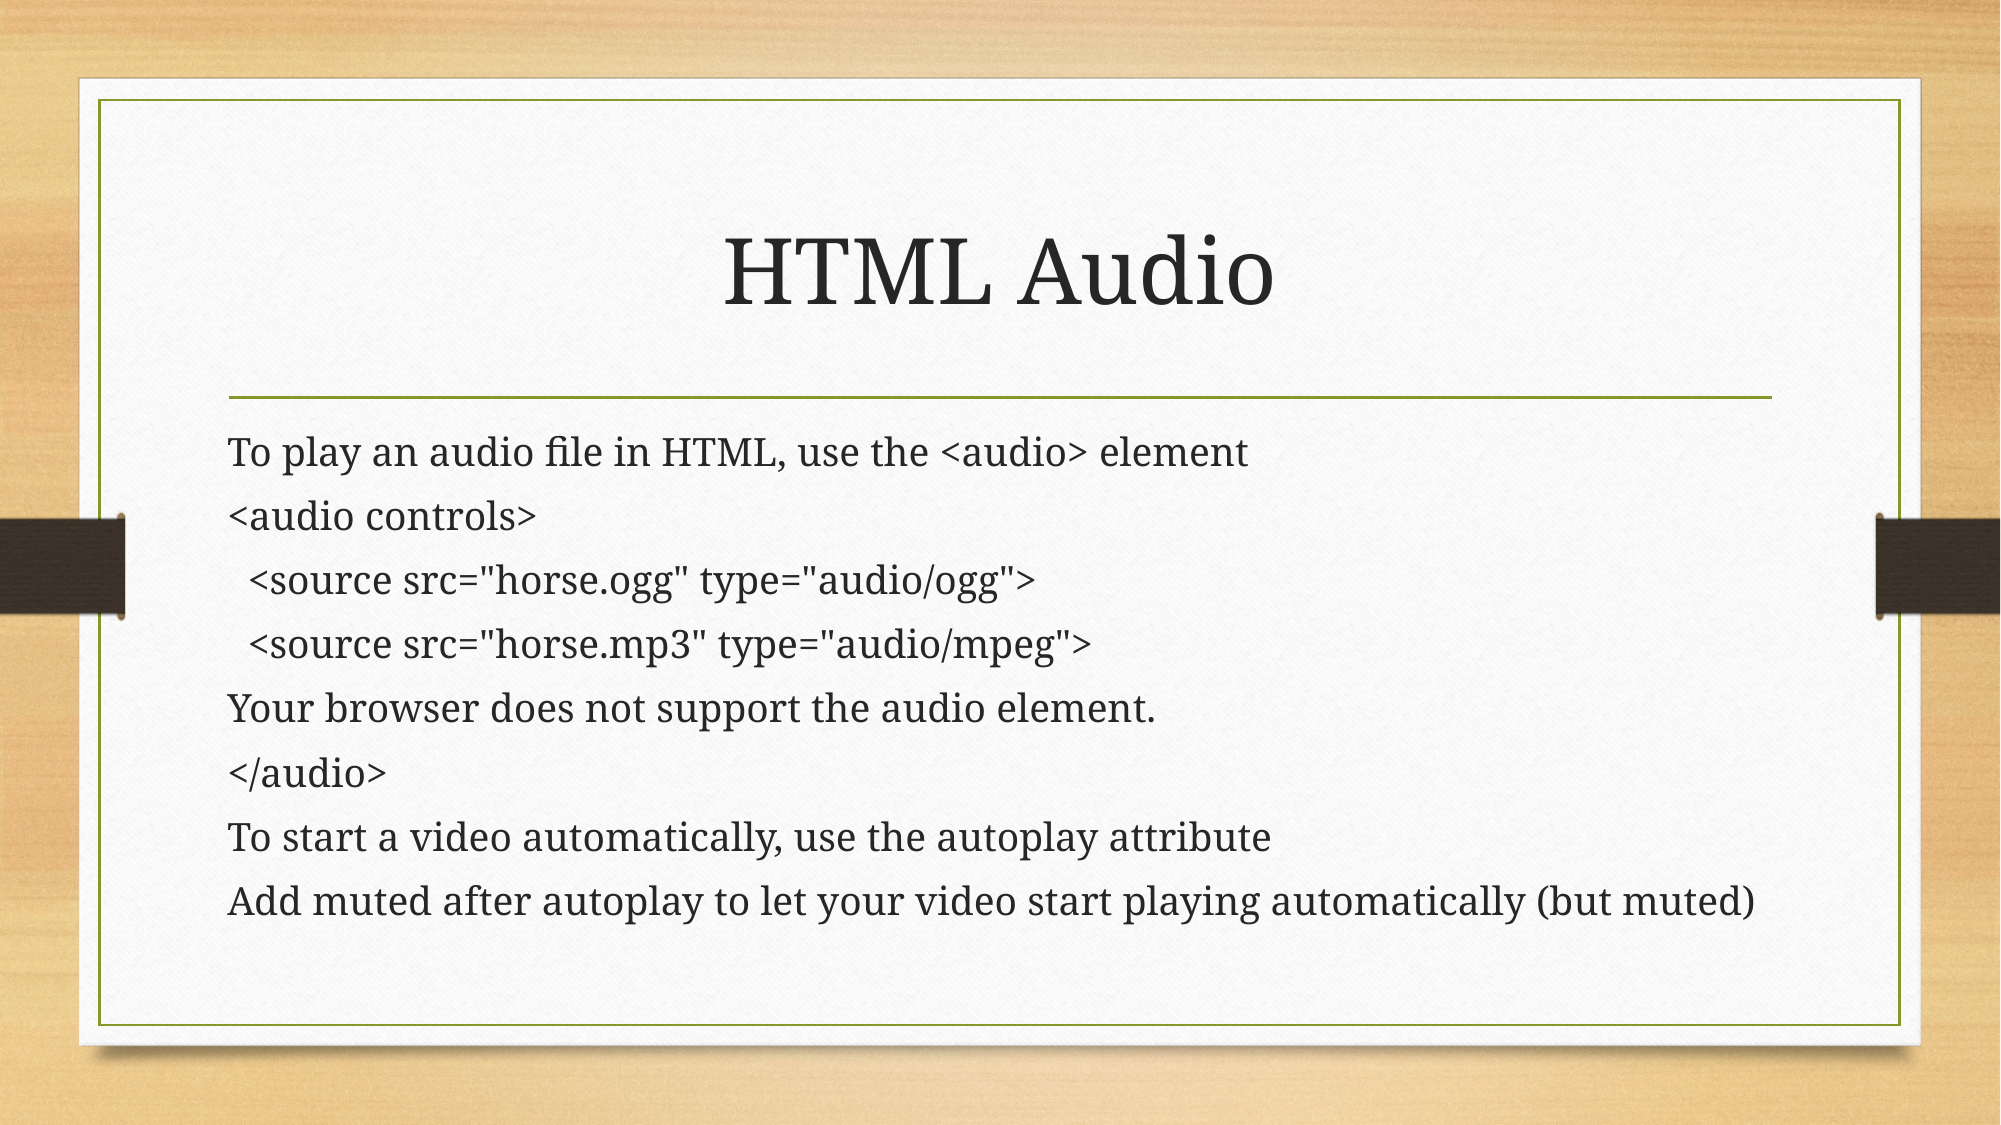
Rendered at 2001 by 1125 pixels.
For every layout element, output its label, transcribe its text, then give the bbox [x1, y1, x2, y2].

title HTML Audio [212, 161, 1788, 375]
list To play an audio file in HTML, use the <audio> element <audio controls> <source src="horse.ogg" type="audio/ogg"> <source src="horse.mp3" type="audio/mpeg"> Your browser does not support the audio element. </audio> To start a video automatically, use the autoplay attribute Add muted after autoplay to let your video start playing automatically (but muted) [212, 419, 1788, 964]
picture [0, 0, 2001, 1125]
